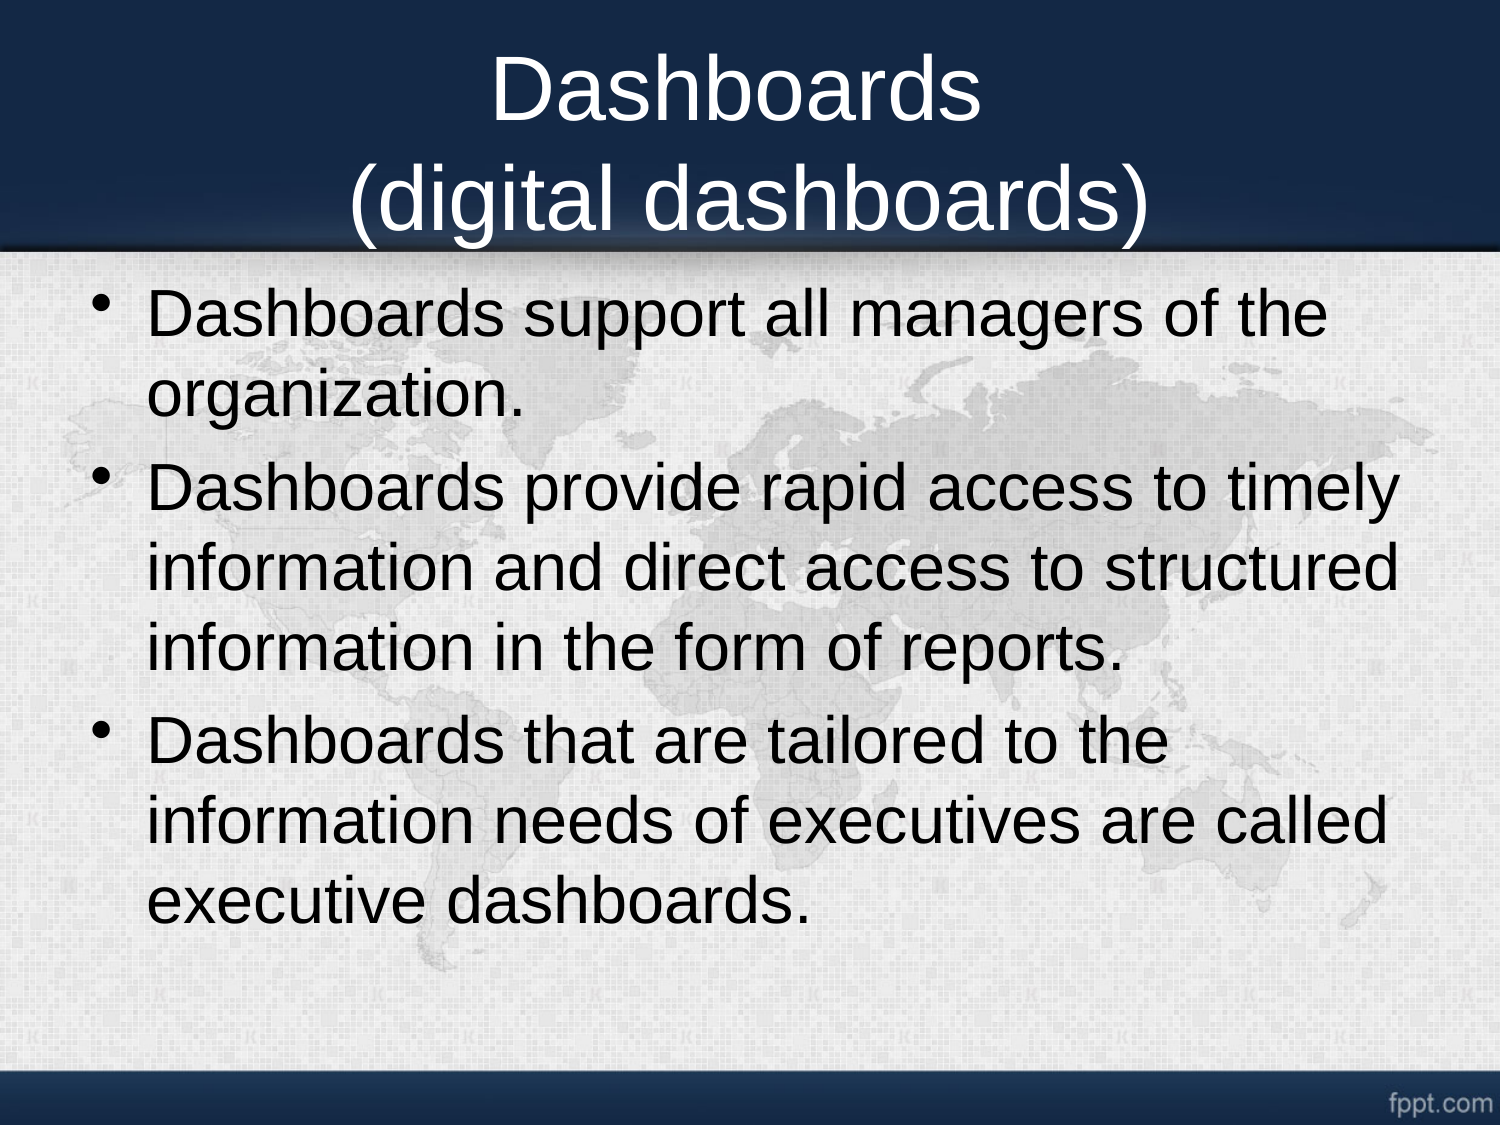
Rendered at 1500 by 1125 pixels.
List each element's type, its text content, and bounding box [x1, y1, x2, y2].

list Dashboards support all managers of the organization. Dashboards provide rapid access to timely information and direct access to structured information in the form of reports. Dashboards that are tailored to the information needs of executives are called executive dashboards. [74, 262, 1426, 1006]
title Dashboards (digital dashboards) [74, 44, 1426, 233]
picture [0, 0, 1500, 1125]
